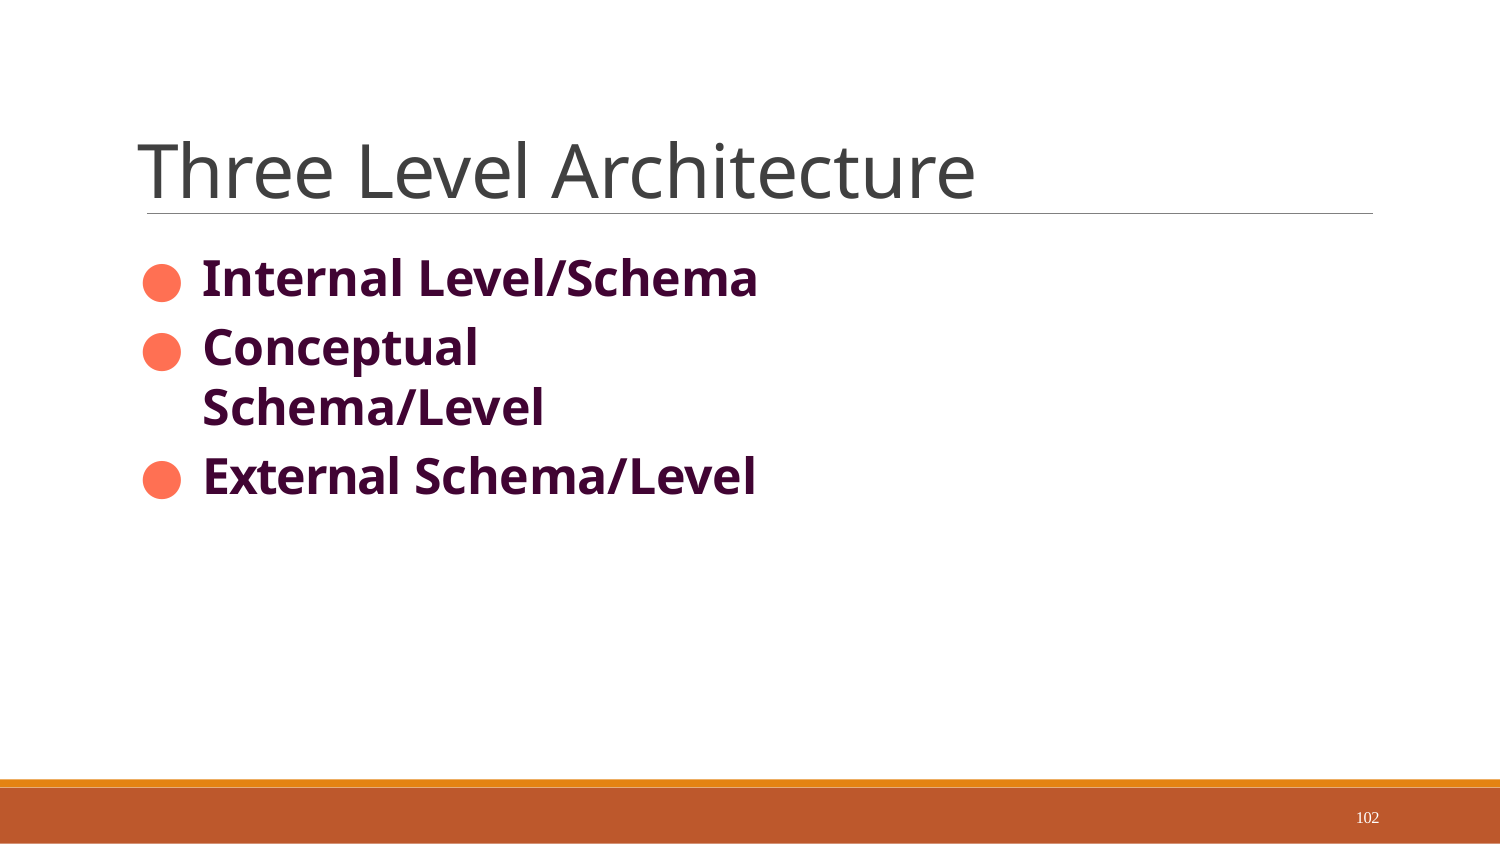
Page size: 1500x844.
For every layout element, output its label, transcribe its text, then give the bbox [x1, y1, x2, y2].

text_box Internal Level/Schema Conceptual Schema/Level External Schema/Level [138, 235, 799, 505]
slide_number 102 [1218, 572, 1380, 844]
title Three Level Architecture [135, 0, 1373, 214]
